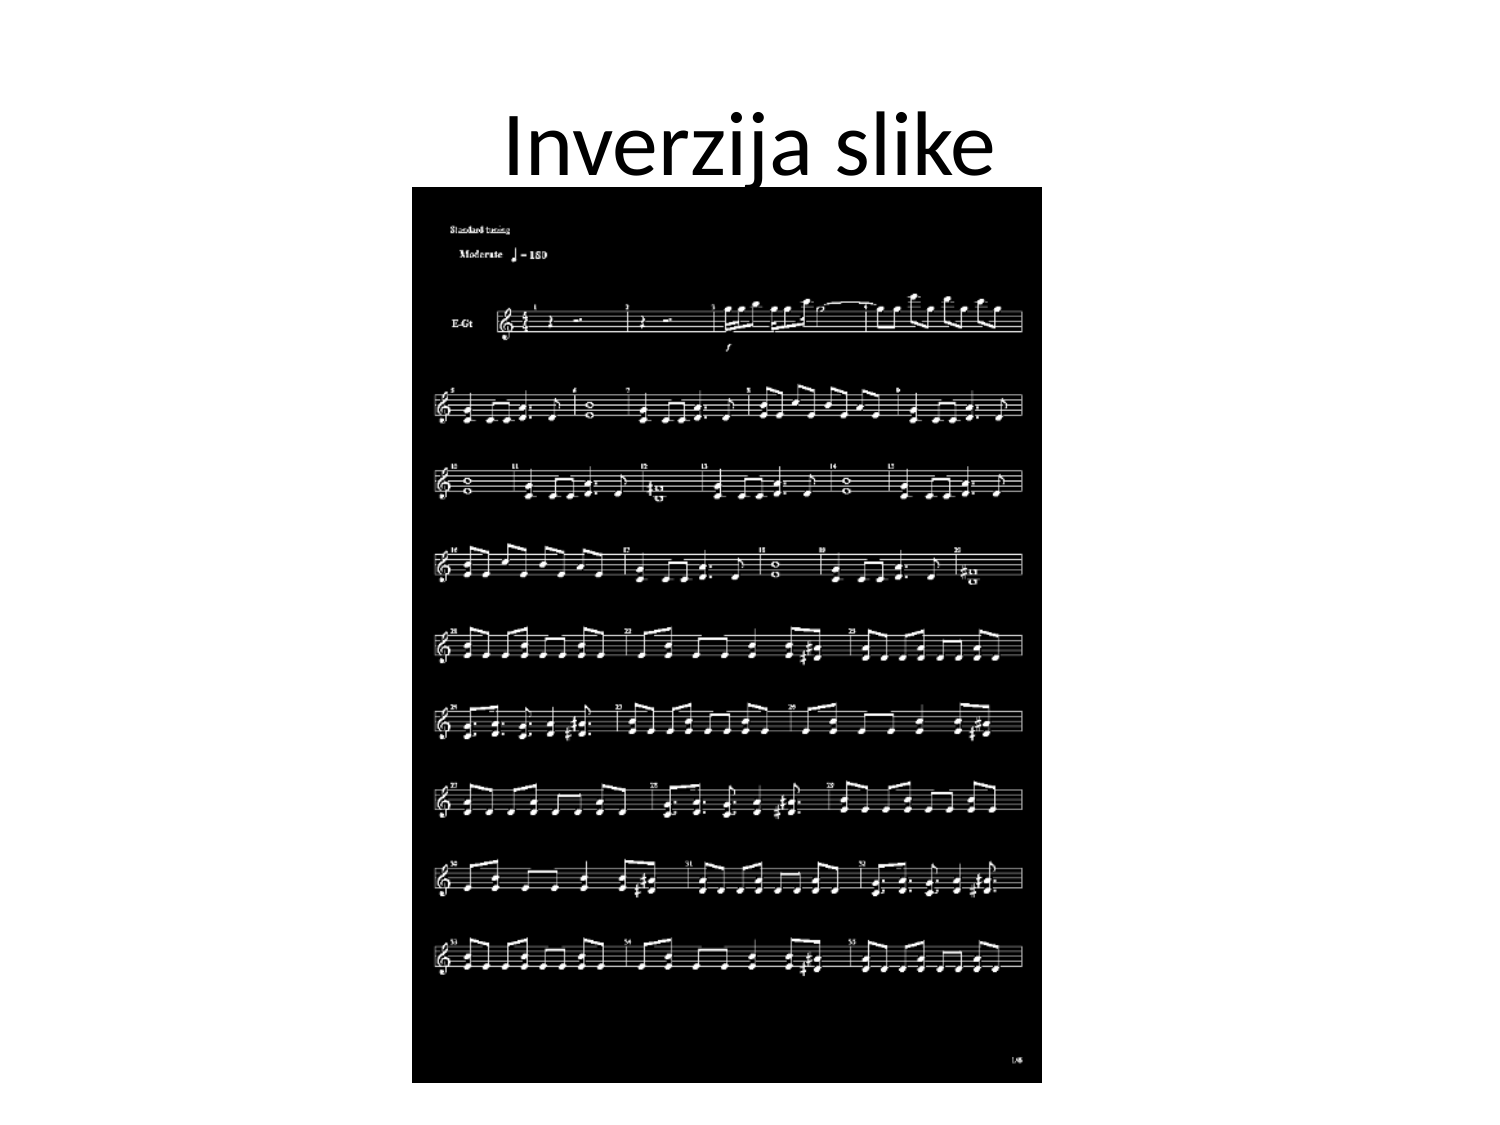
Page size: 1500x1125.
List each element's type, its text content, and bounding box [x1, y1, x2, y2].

picture [412, 187, 1042, 1083]
title Inverzija slike [75, 45, 1425, 233]
